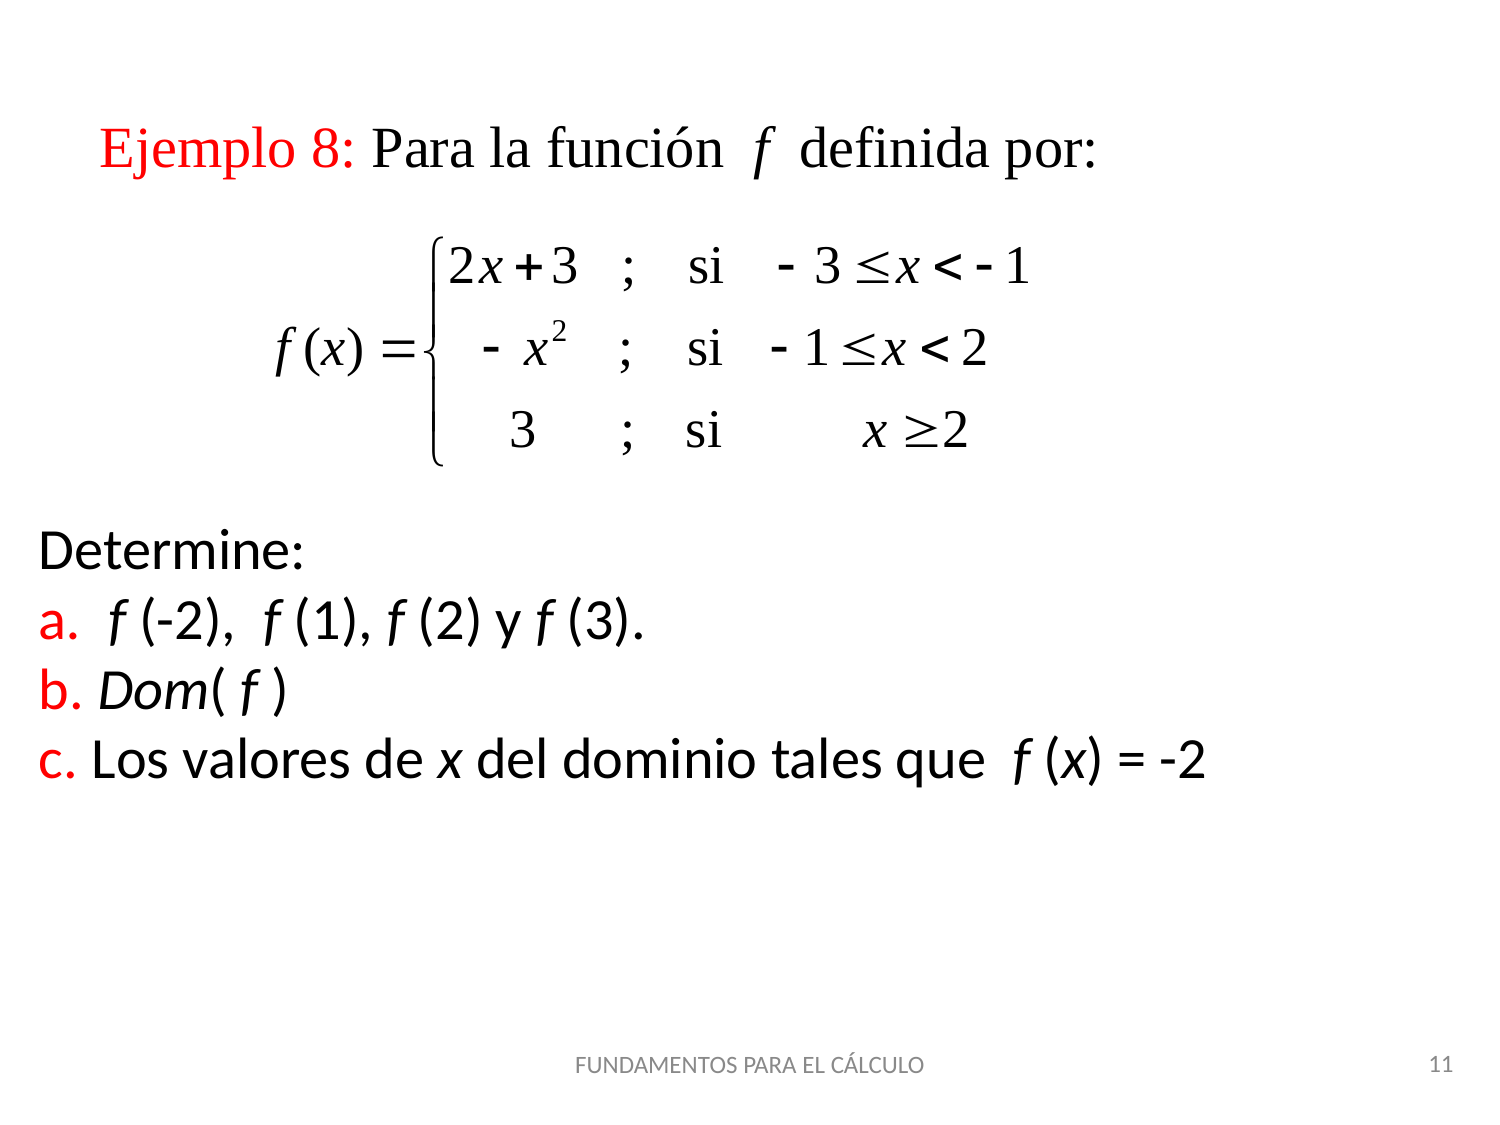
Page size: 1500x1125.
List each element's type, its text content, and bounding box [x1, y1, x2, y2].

text_box Ejemplo 8: Para la función f definida por: [85, 84, 1415, 203]
slide_number 11 [1411, 1033, 1471, 1093]
text_box Determine: a. f (-2), f (1), f (2) y f (3). b. Dom( f ) c. Los valores de x del dominio tales que f (x) = -2 [24, 503, 1391, 868]
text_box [256, 224, 1093, 480]
footer FUNDAMENTOS PARA EL CÁLCULO [558, 1033, 942, 1094]
